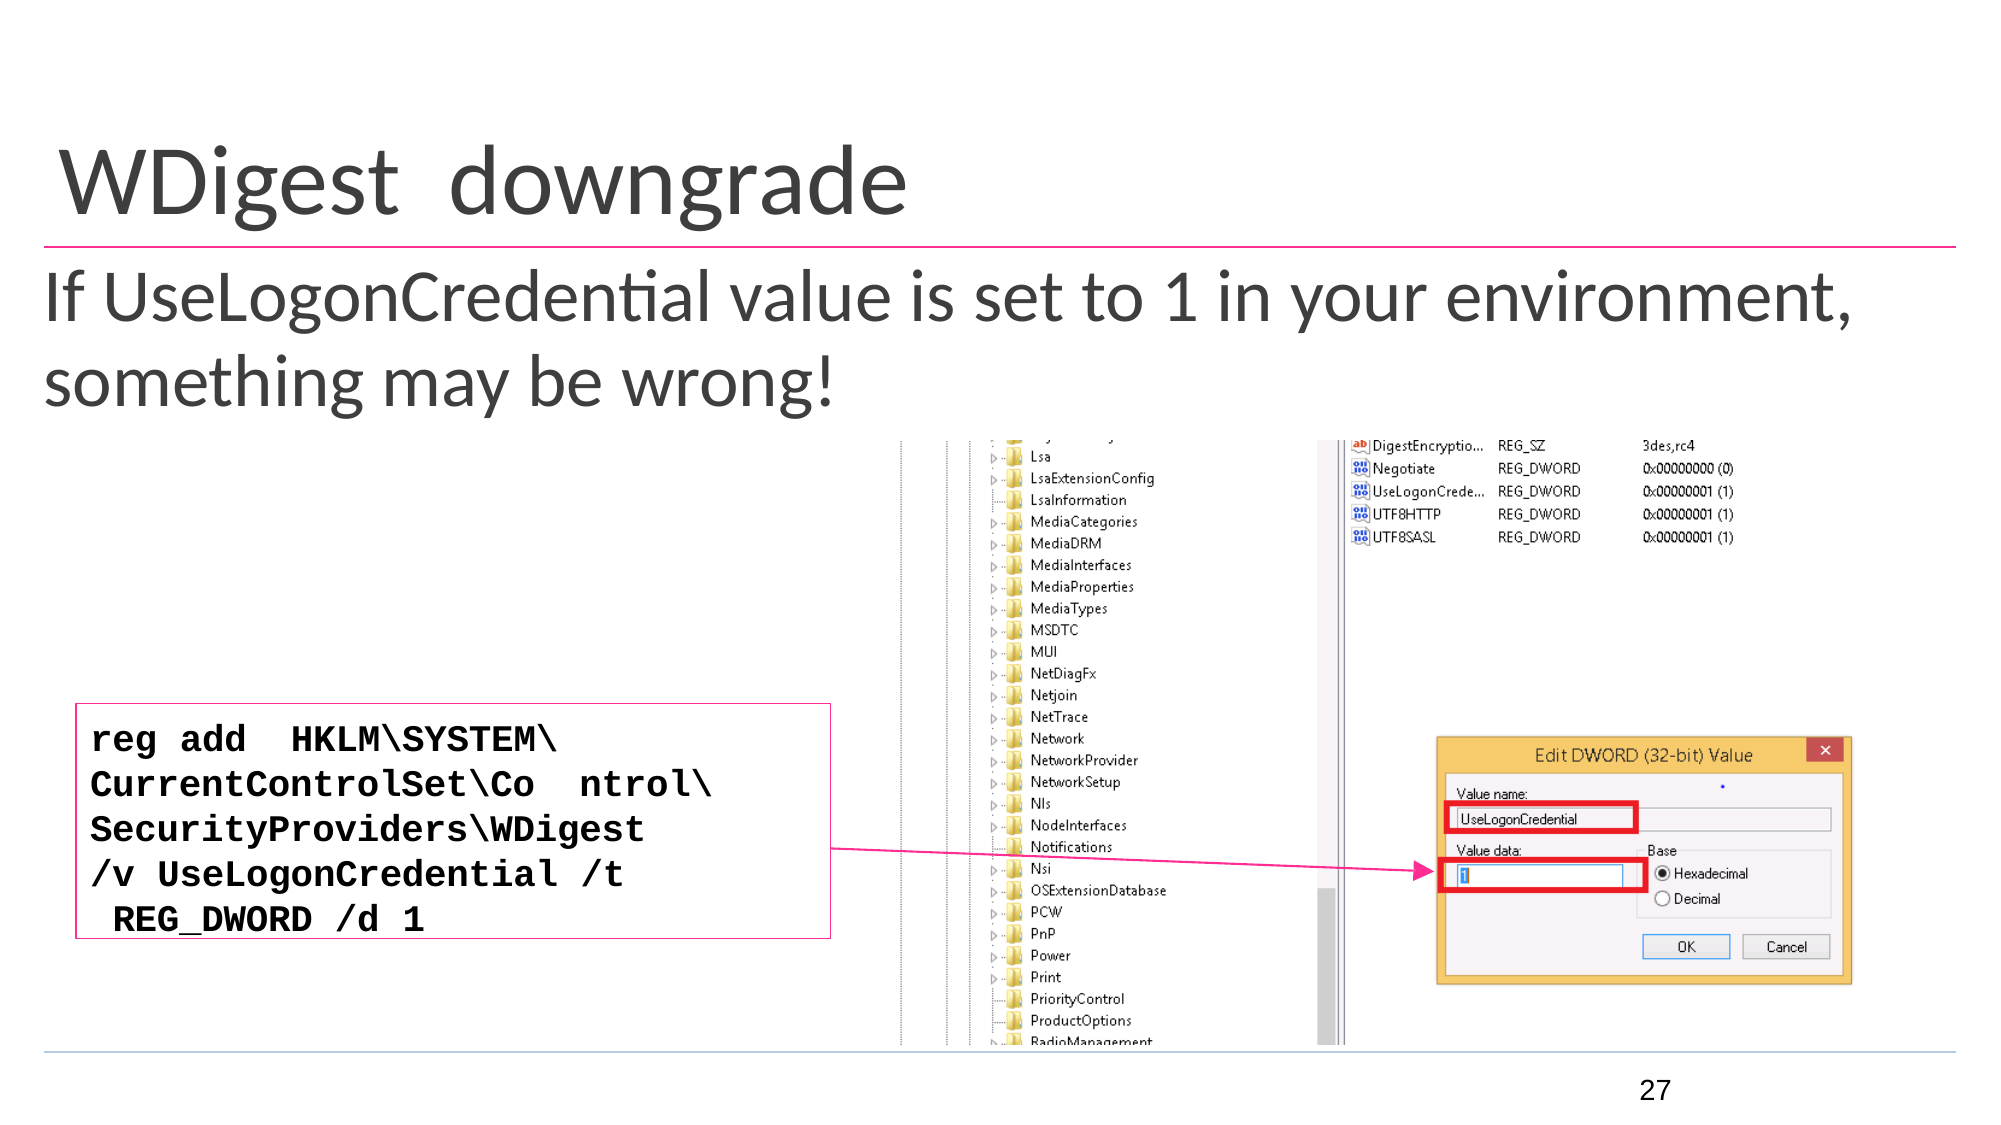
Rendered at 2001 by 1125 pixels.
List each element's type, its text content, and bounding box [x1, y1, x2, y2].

text_box [891, 440, 1957, 1045]
text_box [830, 847, 1435, 882]
title WDigest downgrade [56, 114, 911, 250]
slide_number 27 [1635, 1074, 1676, 1125]
text_box If UseLogonCredential value is set to 1 in your environment, something may be wrong! [41, 250, 1868, 422]
text_box reg add HKLM\SYSTEM\CurrentControlSet\Co ntrol\SecurityProviders\WDigest /v UseLogonCredential /t REG_DWORD /d 1 [75, 703, 831, 939]
